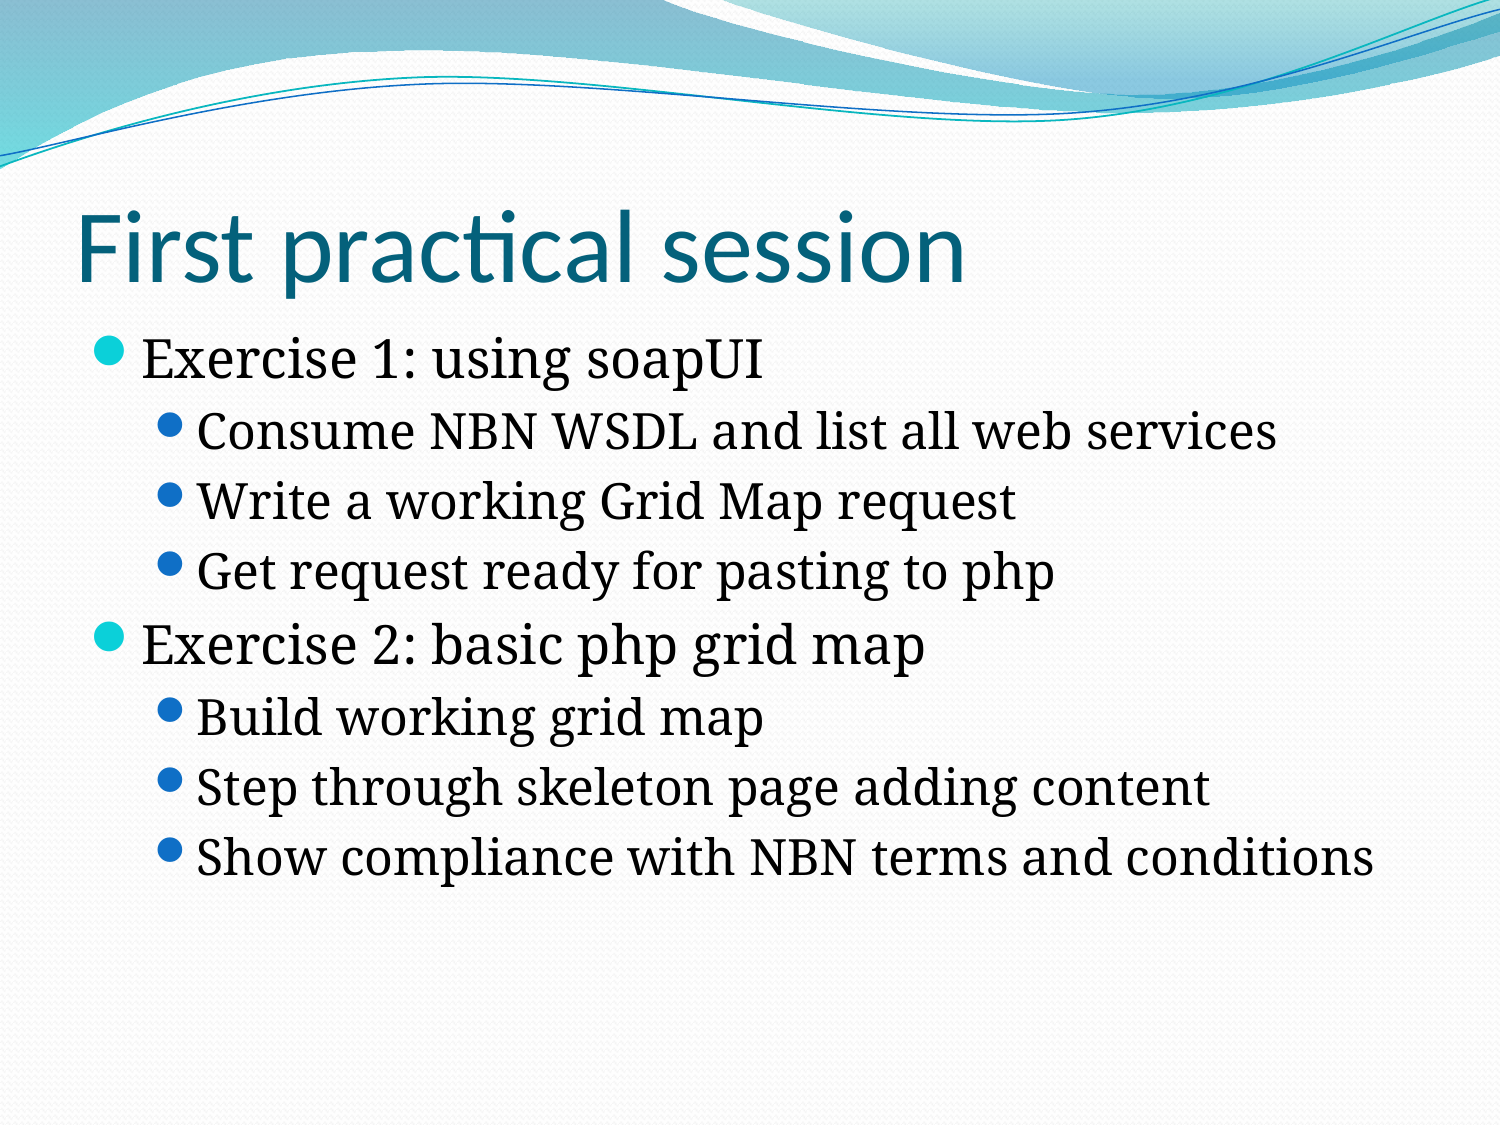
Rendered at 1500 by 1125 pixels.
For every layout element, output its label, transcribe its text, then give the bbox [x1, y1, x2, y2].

list Exercise 1: using soapUI Consume NBN WSDL and list all web services Write a working Grid Map request Get request ready for pasting to php Exercise 2: basic php grid map Build working grid map Step through skeleton page adding content Show compliance with NBN terms and conditions [75, 317, 1425, 1038]
title First practical session [75, 115, 1425, 303]
